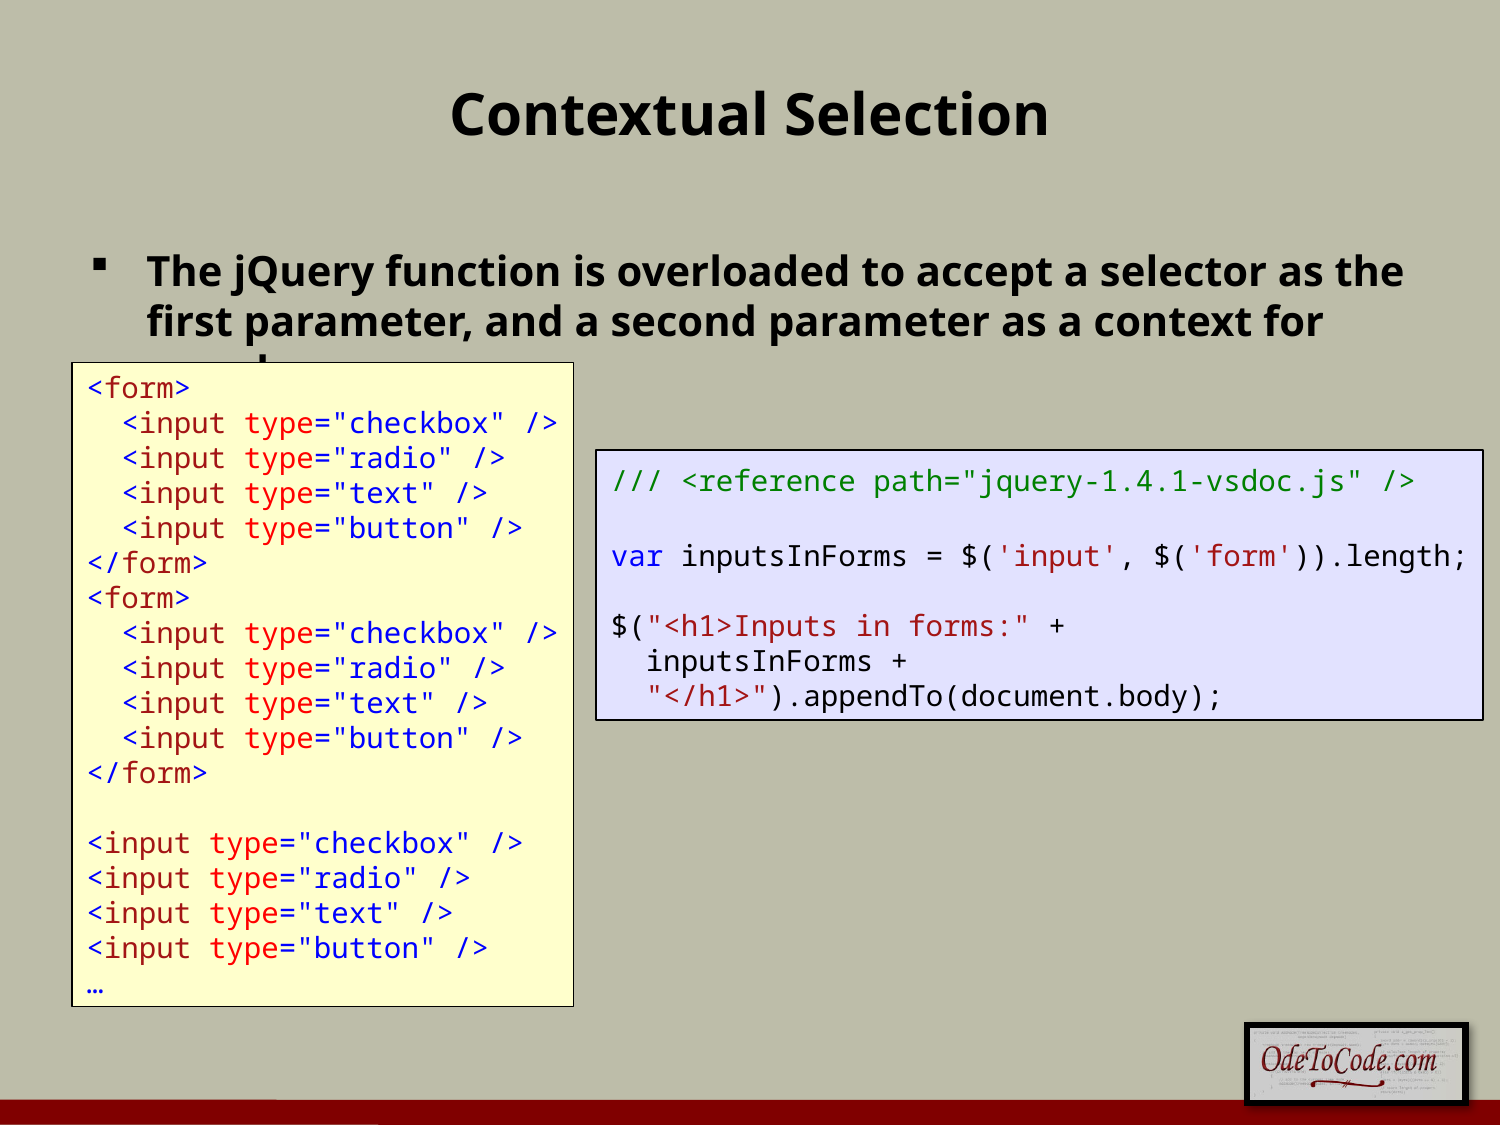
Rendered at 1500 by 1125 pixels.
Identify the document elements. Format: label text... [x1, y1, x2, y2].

list The jQuery function is overloaded to accept a selector as the first parameter, and a second parameter as a context for search [74, 237, 1426, 976]
text_box /// <reference path="jquery-1.4.1-vsdoc.js" /> var inputsInForms = $('input', $('form')).length; $("<h1>Inputs in forms:" + inputsInForms + "</h1>").appendTo(document.body); [596, 449, 1483, 720]
text_box <form> <input type="checkbox" /> <input type="radio" /> <input type="text" /> <input type="button" /> </form> <form> <input type="checkbox" /> <input type="radio" /> <input type="text" /> <input type="button" /> </form> <input type="checkbox" /> <input type="radio" /> <input type="text" /> <input type="button" /> … [71, 362, 574, 1007]
picture [1250, 1028, 1462, 1100]
title Contextual Selection [74, 49, 1426, 176]
